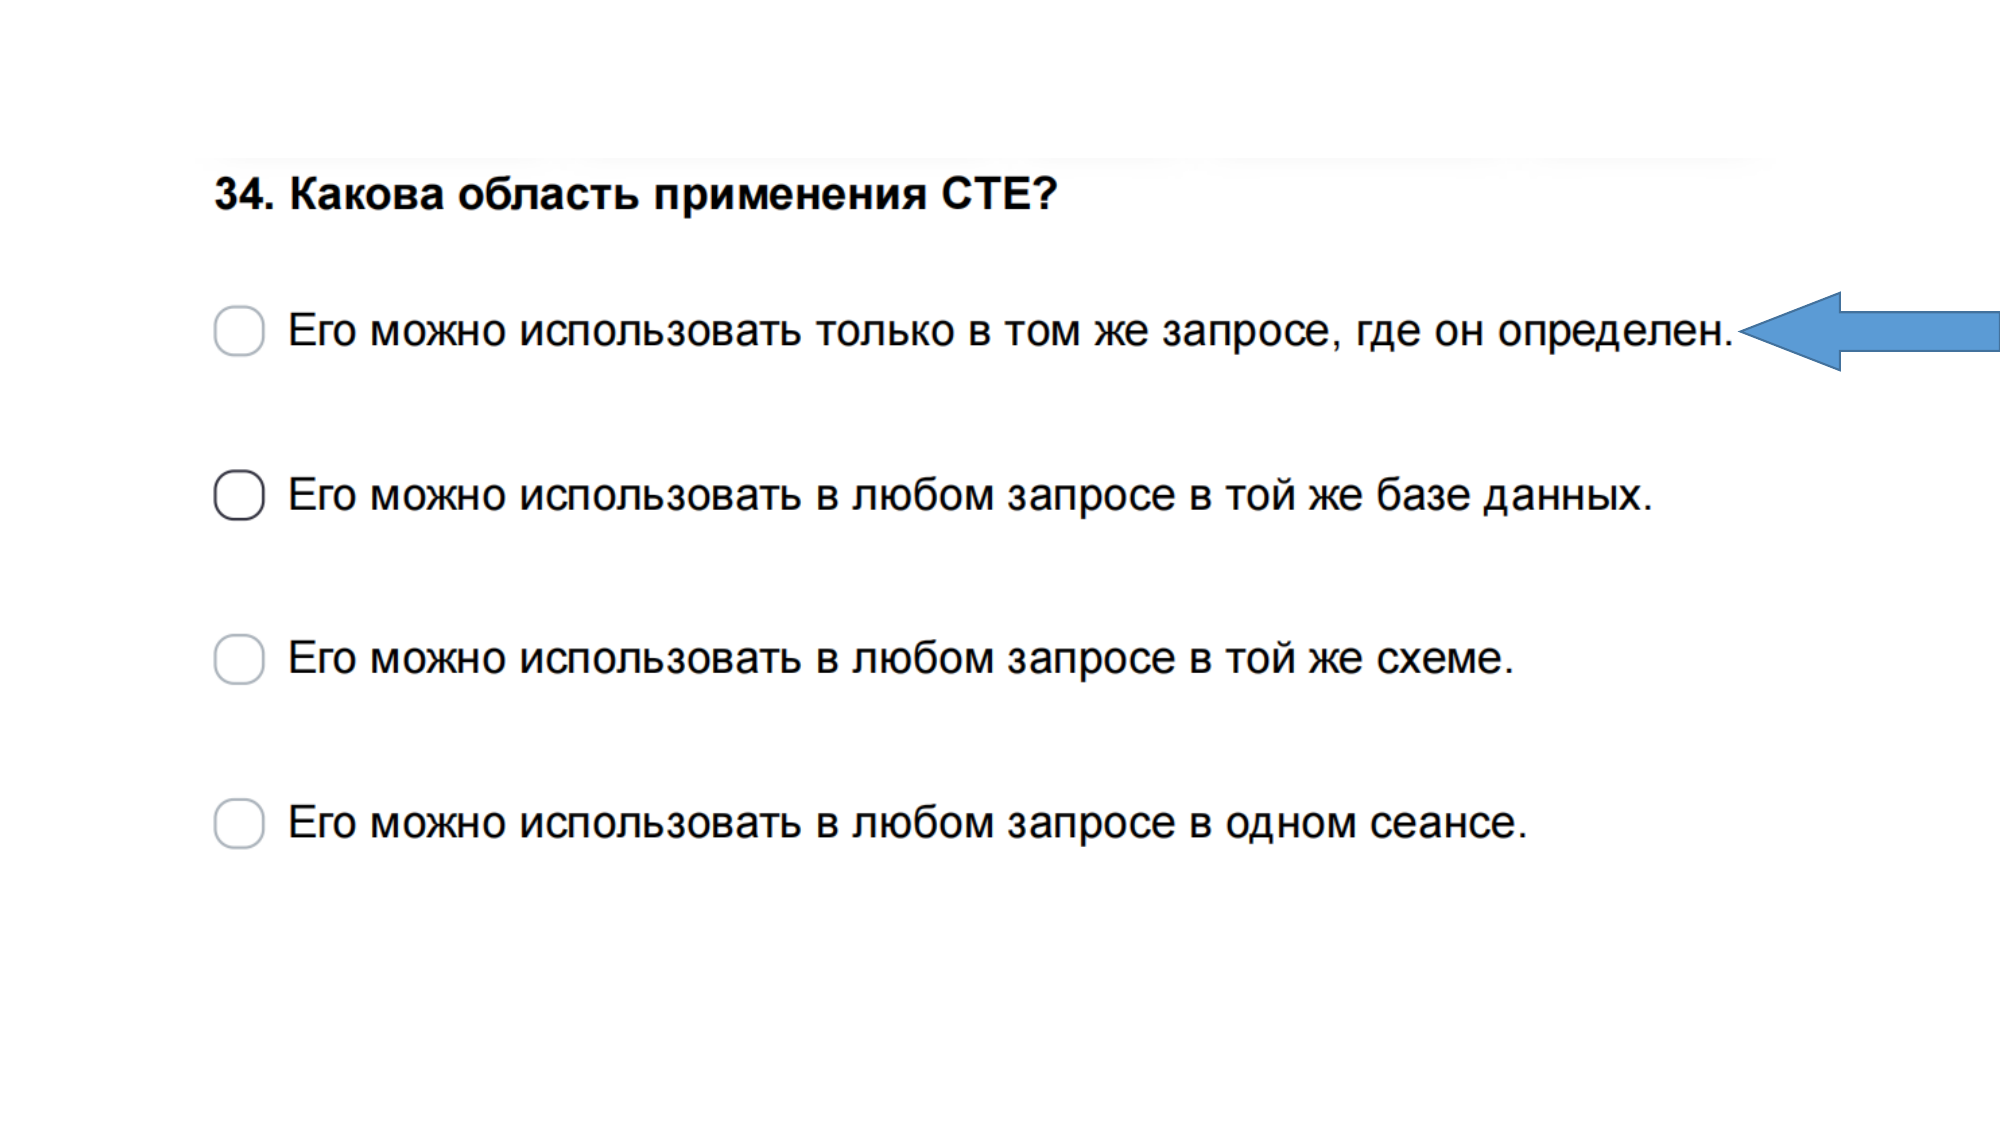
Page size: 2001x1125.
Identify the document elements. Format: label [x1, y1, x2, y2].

text_box [1833, 291, 2000, 372]
picture [169, 158, 1833, 940]
